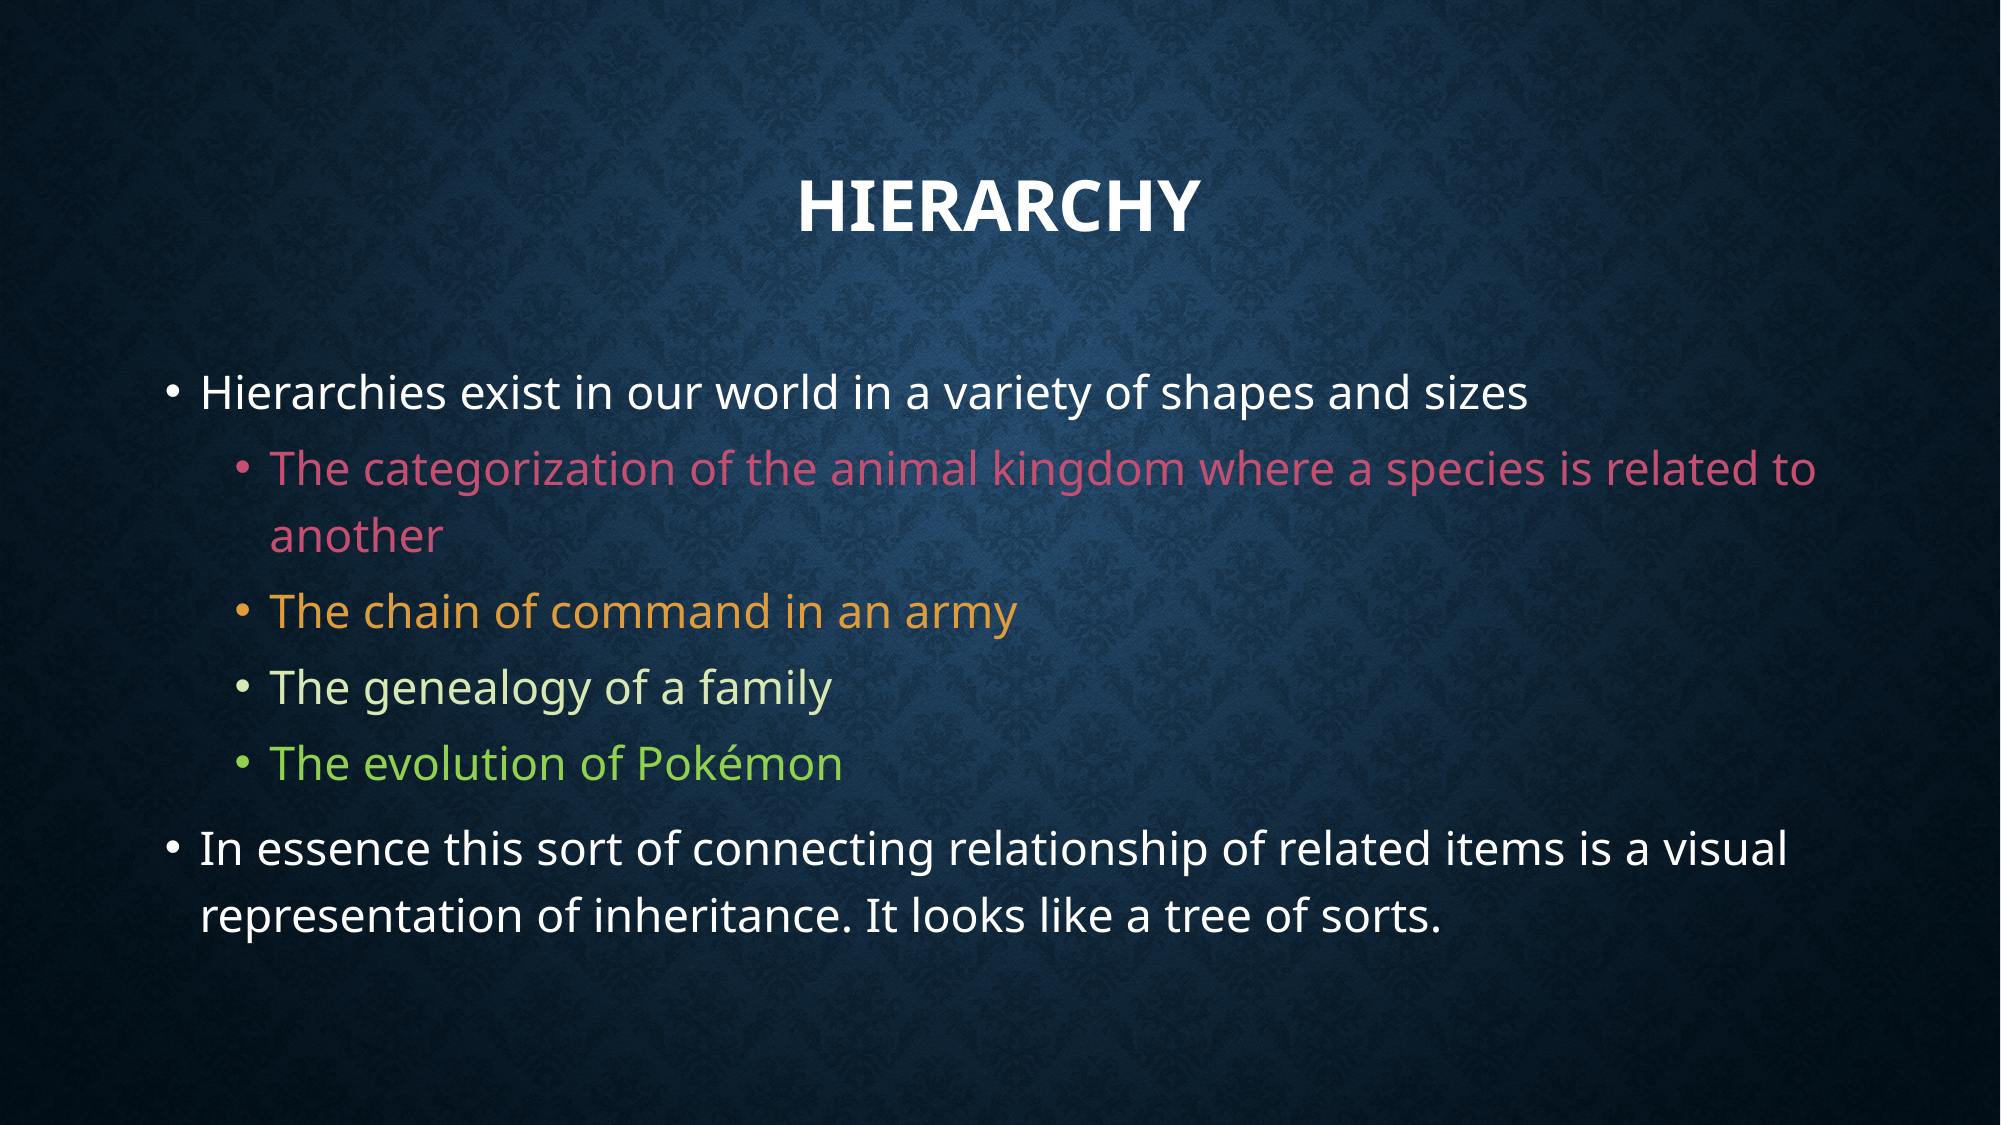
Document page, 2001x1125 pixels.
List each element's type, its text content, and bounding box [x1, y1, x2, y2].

list Hierarchies exist in our world in a variety of shapes and sizes The categorization of the animal kingdom where a species is related to another The chain of command in an army The genealogy of a family The evolution of Pokémon In essence this sort of connecting relationship of related items is a visual representation of inheritance. It looks like a tree of sorts. [149, 343, 1849, 950]
title Hierarchy [149, 99, 1849, 318]
